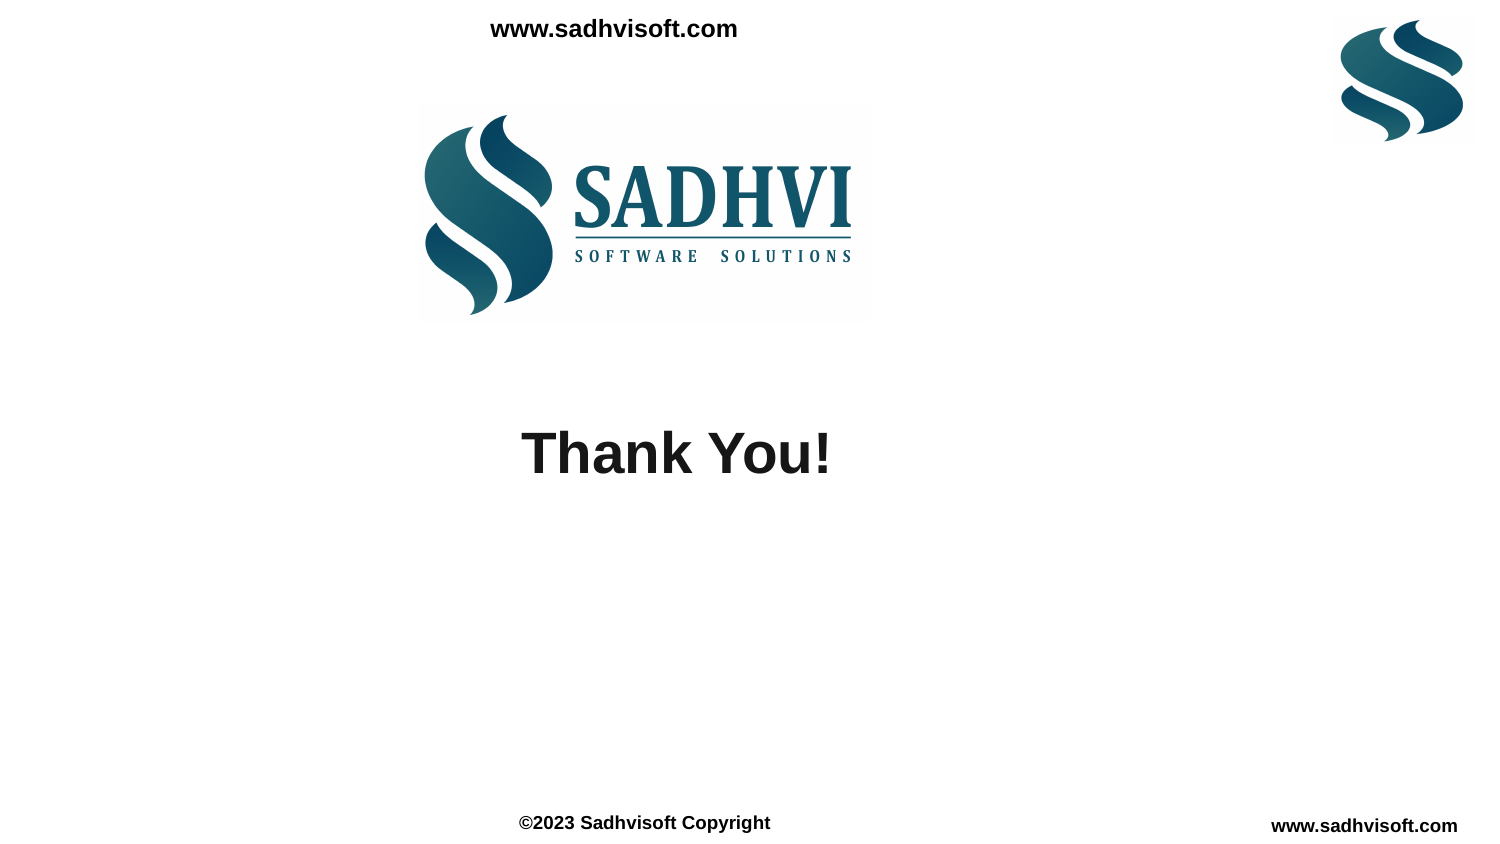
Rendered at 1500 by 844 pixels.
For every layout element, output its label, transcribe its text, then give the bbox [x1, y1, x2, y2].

text_box www.sadhvisoft.com [239, 4, 990, 80]
text_box ©2023 Sadhvisoft Copyright [269, 803, 1020, 841]
picture [1334, 15, 1475, 146]
text_box Thank You! [382, 408, 972, 493]
text_box www.sadhvisoft.com [989, 805, 1500, 844]
picture [418, 103, 871, 323]
